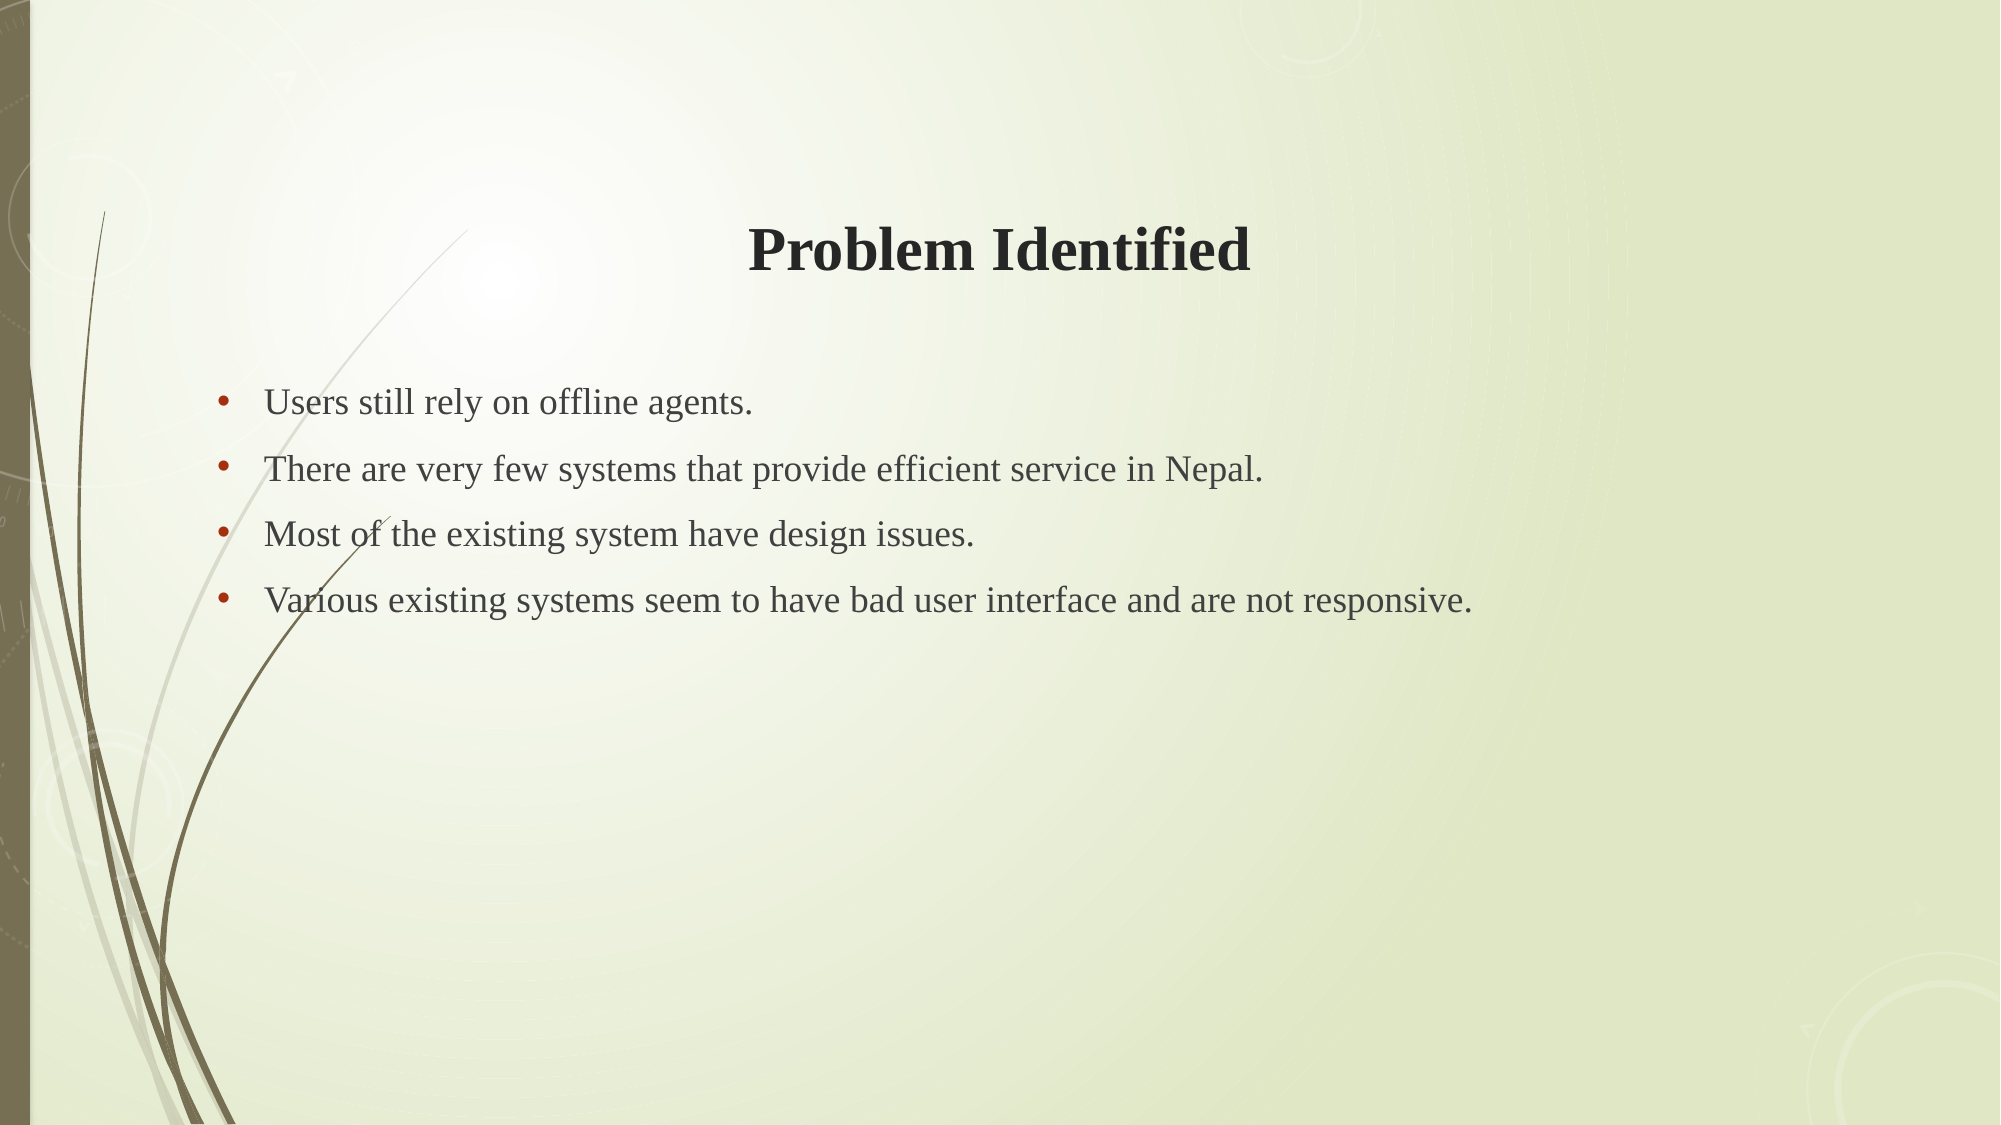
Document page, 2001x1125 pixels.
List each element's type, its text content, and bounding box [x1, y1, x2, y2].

list Users still rely on offline agents. There are very few systems that provide efficient service in Nepal. Most of the existing system have design issues. Various existing systems seem to have bad user interface and are not responsive. [202, 370, 1528, 634]
picture [0, 0, 2000, 1125]
title Problem Identified [50, 163, 1950, 328]
